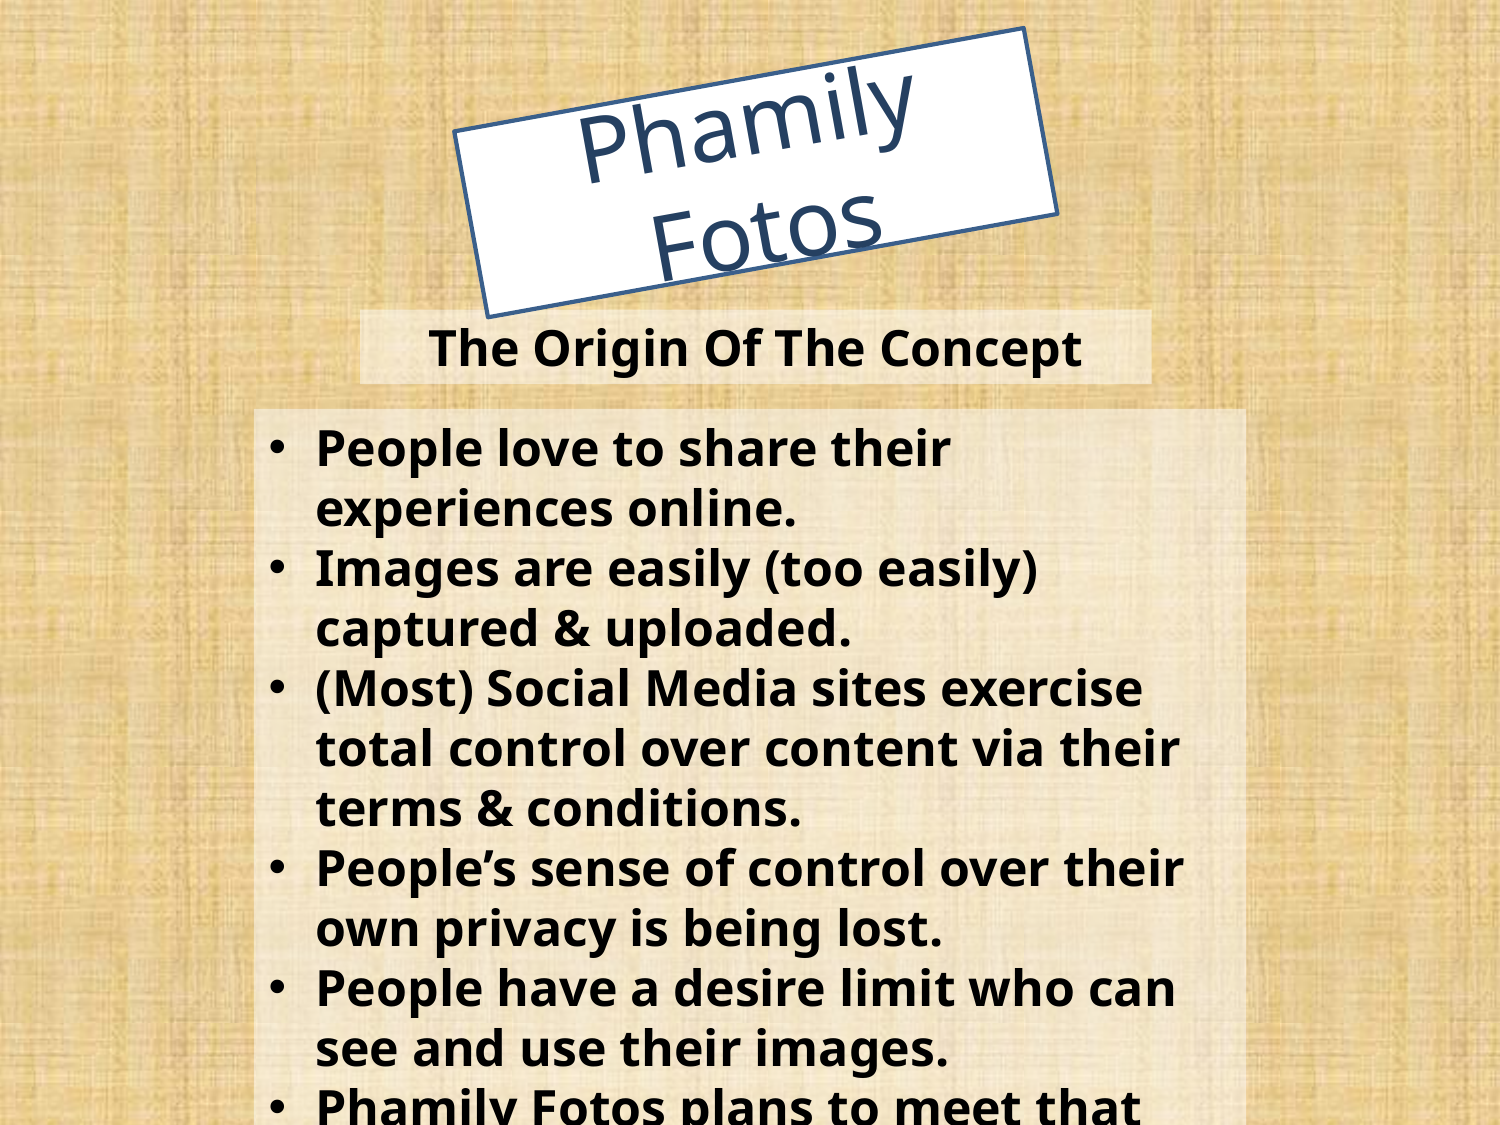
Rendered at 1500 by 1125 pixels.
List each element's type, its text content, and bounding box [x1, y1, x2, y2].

text_box Phamily Fotos [452, 25, 1060, 320]
picture [0, 0, 1500, 1125]
text_box The Origin Of The Concept [360, 309, 1152, 385]
text_box People love to share their experiences online. Images are easily (too easily) captured & uploaded. (Most) Social Media sites exercise total control over content via their terms & conditions. People’s sense of control over their own privacy is being lost. People have a desire limit who can see and use their images. Phamily Fotos plans to meet that need. [253, 408, 1247, 1125]
